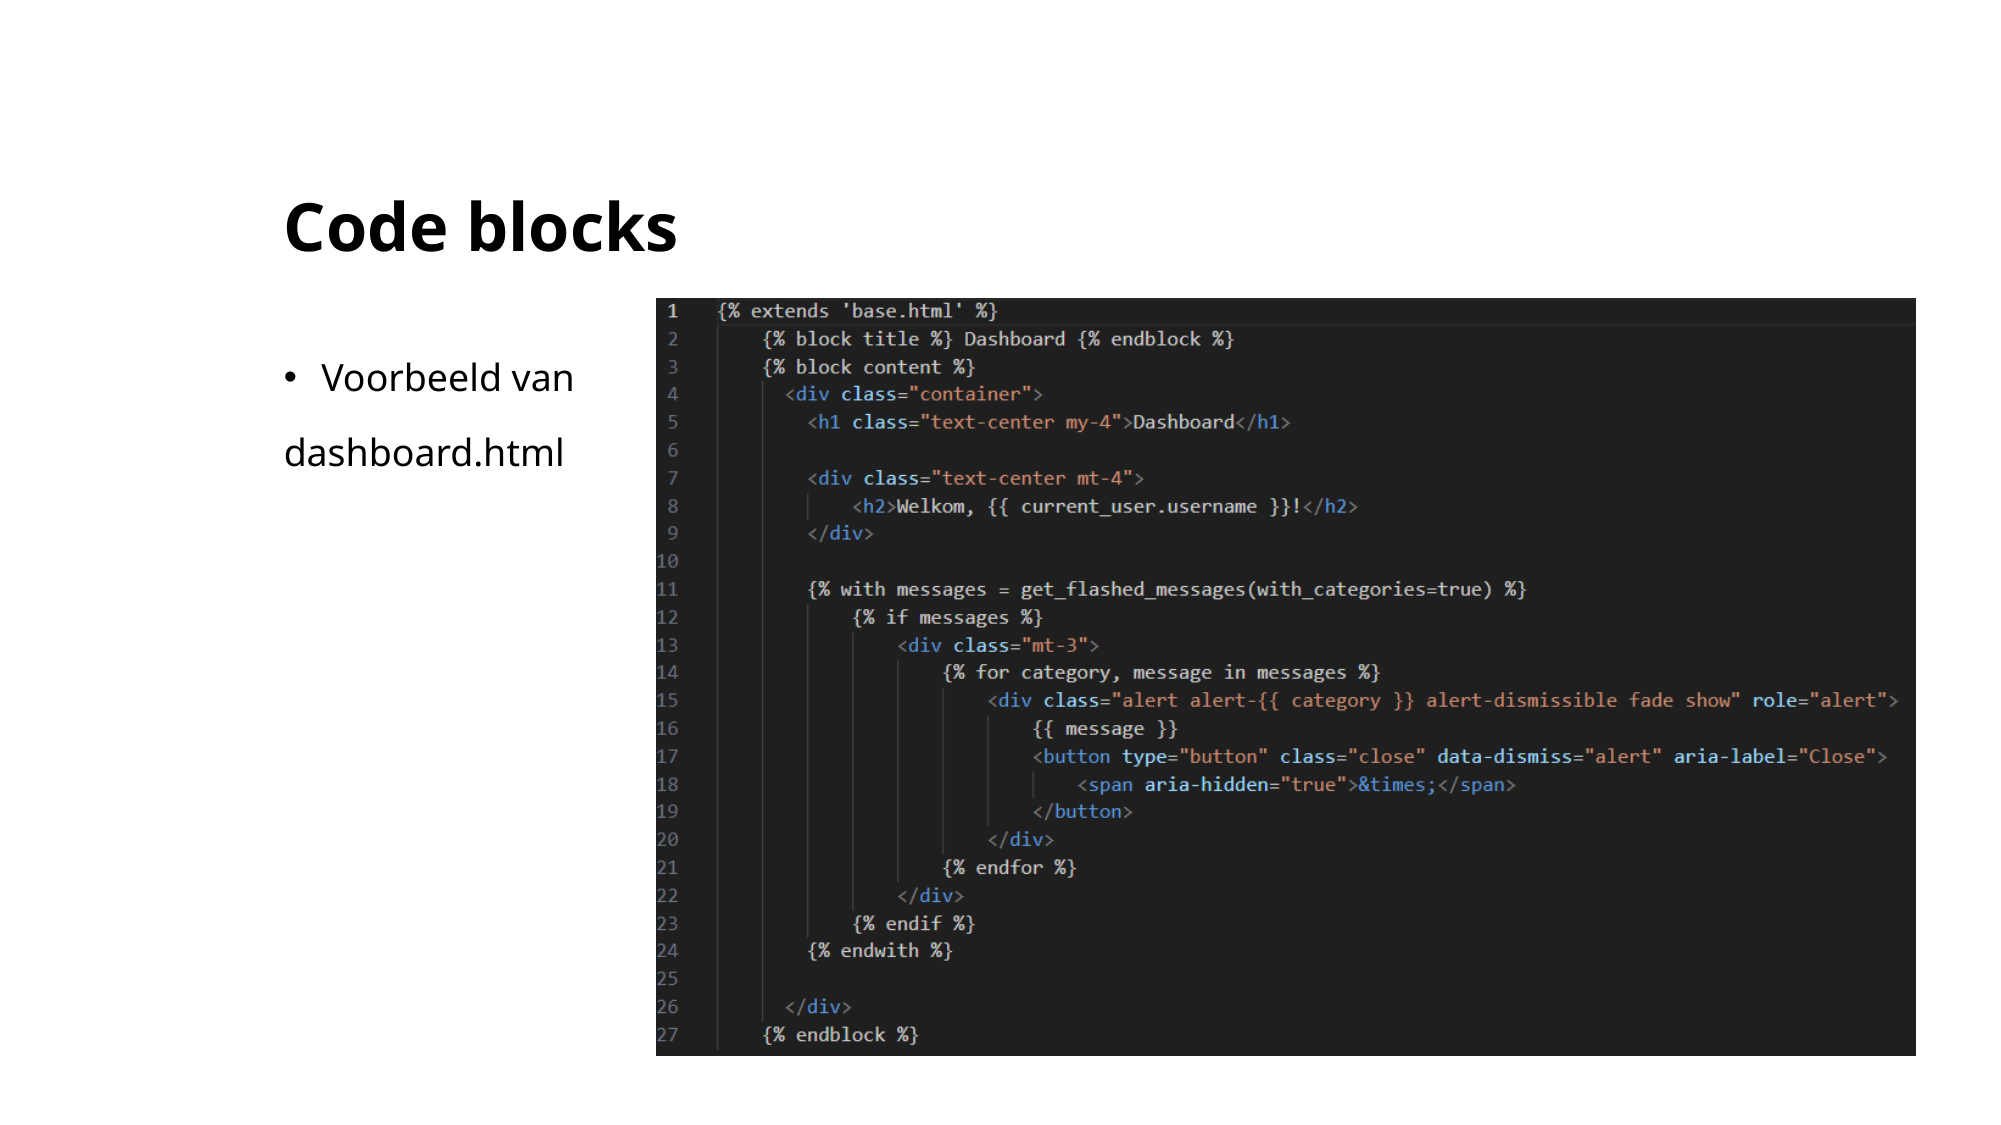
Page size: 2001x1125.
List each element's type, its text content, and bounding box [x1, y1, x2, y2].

list Voorbeeld van dashboard.html [268, 337, 656, 1017]
picture [656, 298, 1916, 1056]
title Code blocks [268, 112, 1732, 337]
